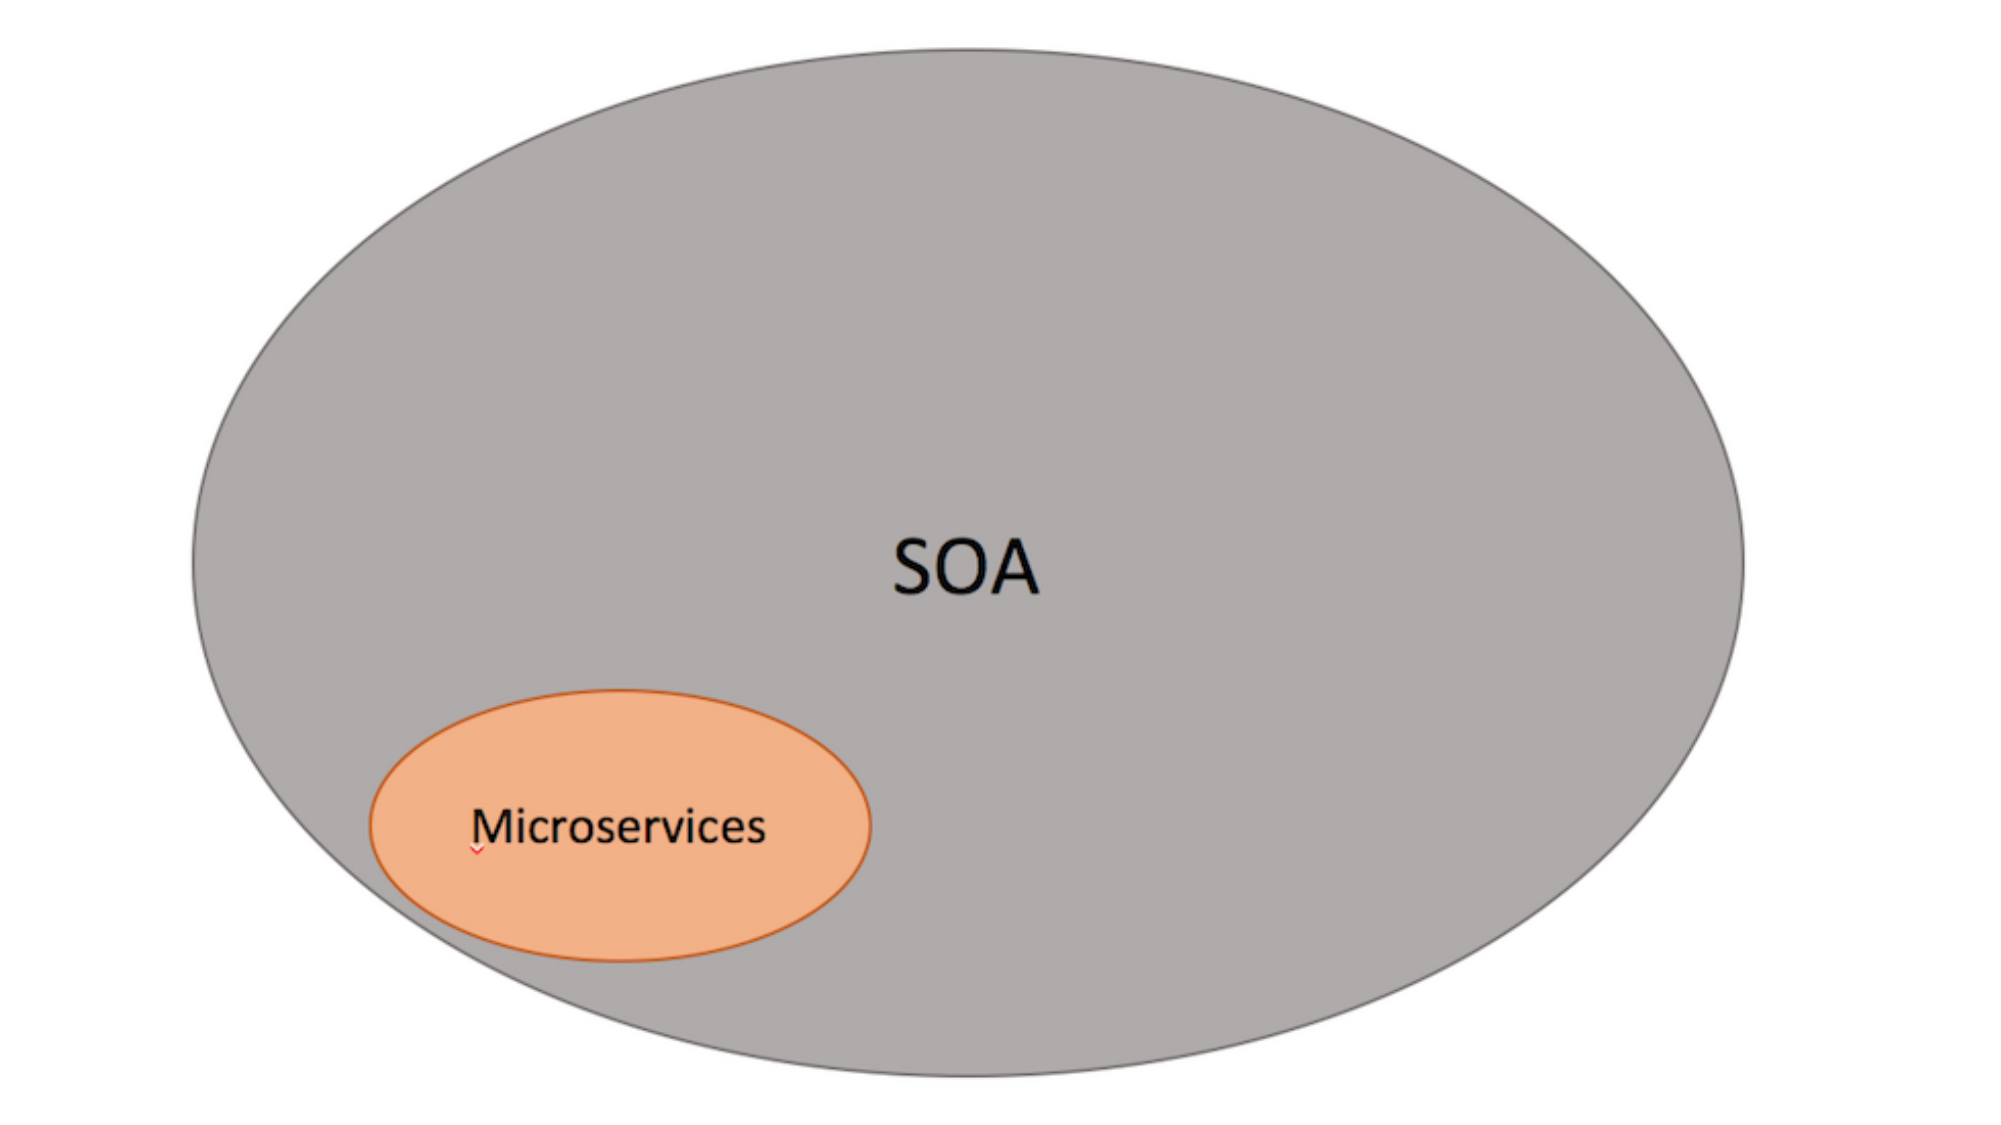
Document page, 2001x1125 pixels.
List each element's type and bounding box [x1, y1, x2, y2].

picture [158, 0, 1792, 1125]
